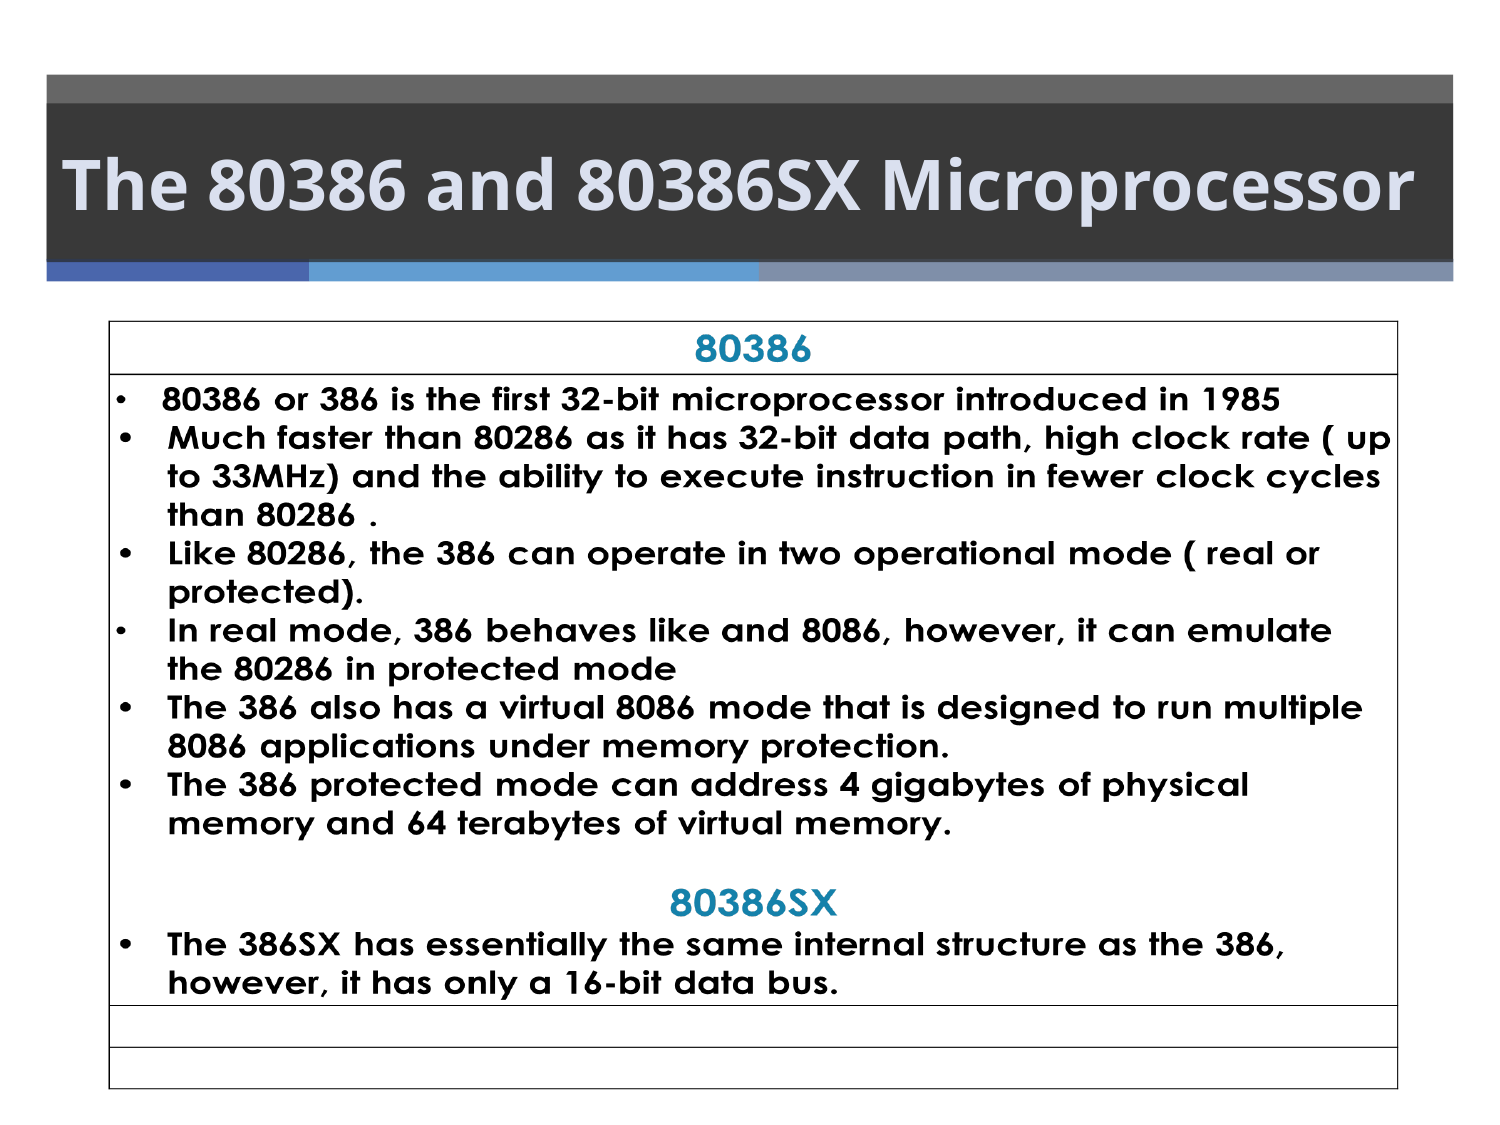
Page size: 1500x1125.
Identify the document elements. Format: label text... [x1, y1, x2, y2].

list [91, 313, 1425, 1090]
title The 80386 and 80386SX Microprocessor [46, 103, 1454, 263]
